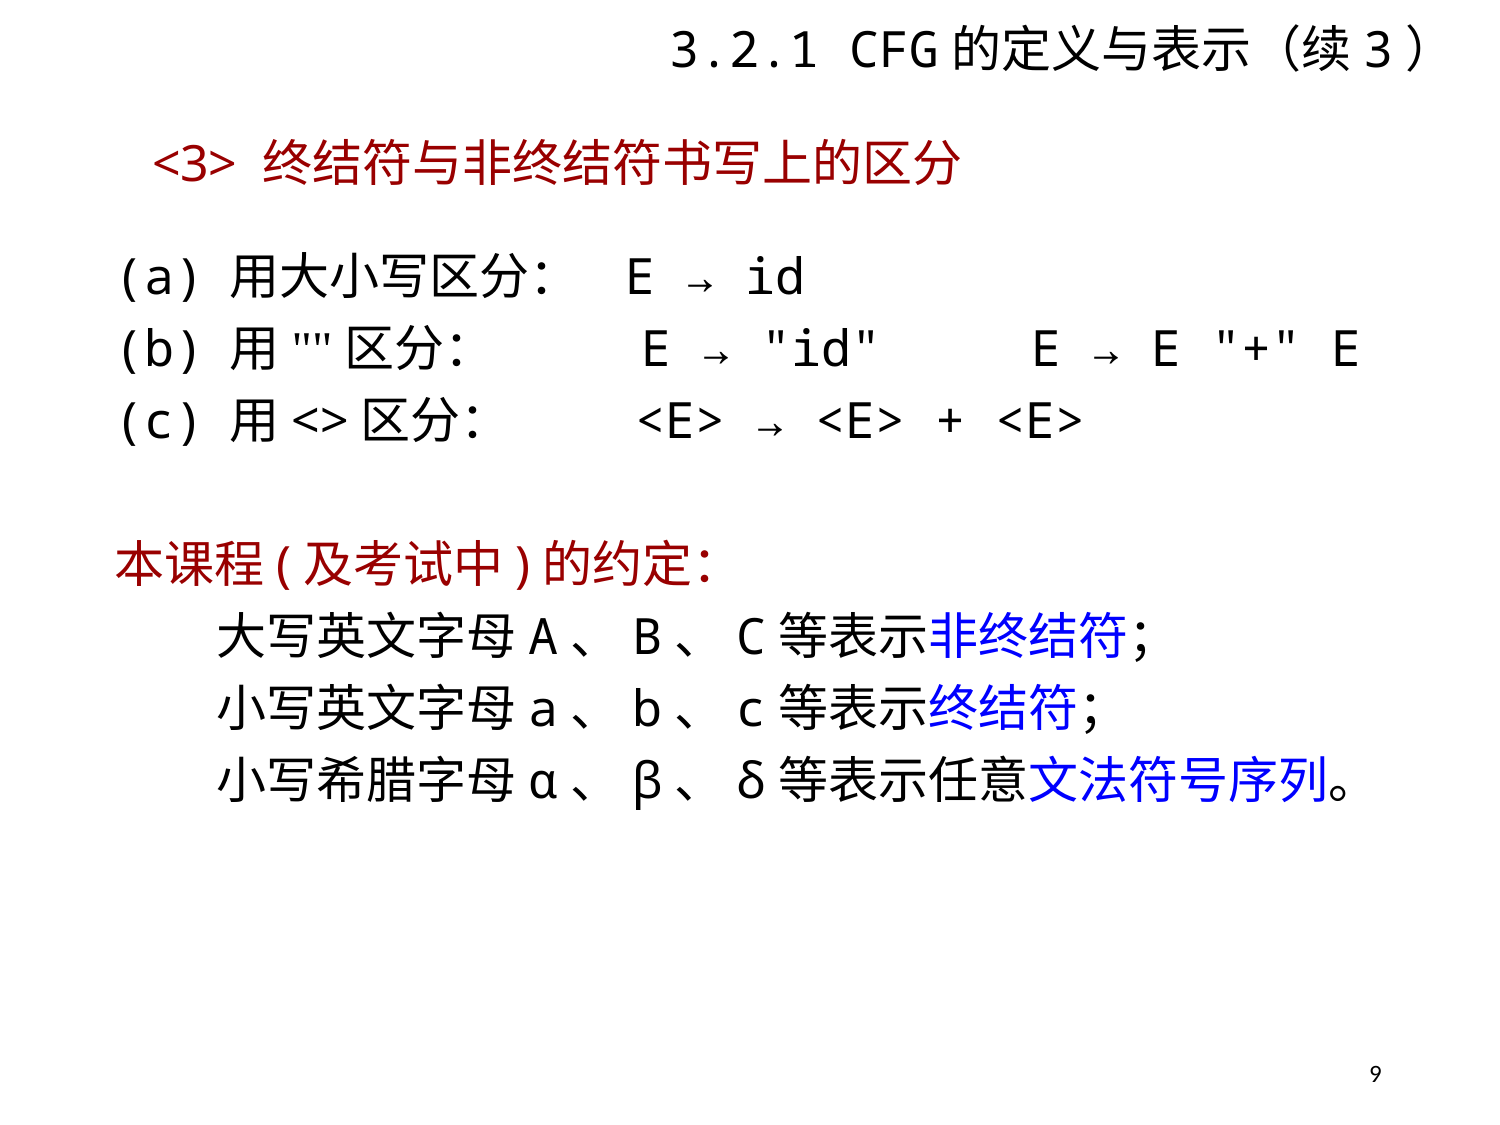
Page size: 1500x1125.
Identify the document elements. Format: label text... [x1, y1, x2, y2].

slide_number 9 [1059, 1042, 1397, 1103]
title 3.2.1 CFG的定义与表示（续3） [195, 7, 1471, 95]
text_box <3> 终结符与非终结符书写上的区分 [137, 112, 1069, 200]
text_box (a) 用大小写区分： E → id (b) 用""区分： E → "id" E → E "+" E (c) 用<>区分： <E> → <E> + <E> 本课程(及考试中)的约定： 大写英文字母A、B、C等表示非终结符； 小写英文字母a、b、c等表示终结符； 小写希腊字母α、β、δ等表示任意文法符号序列。 [99, 224, 1450, 816]
